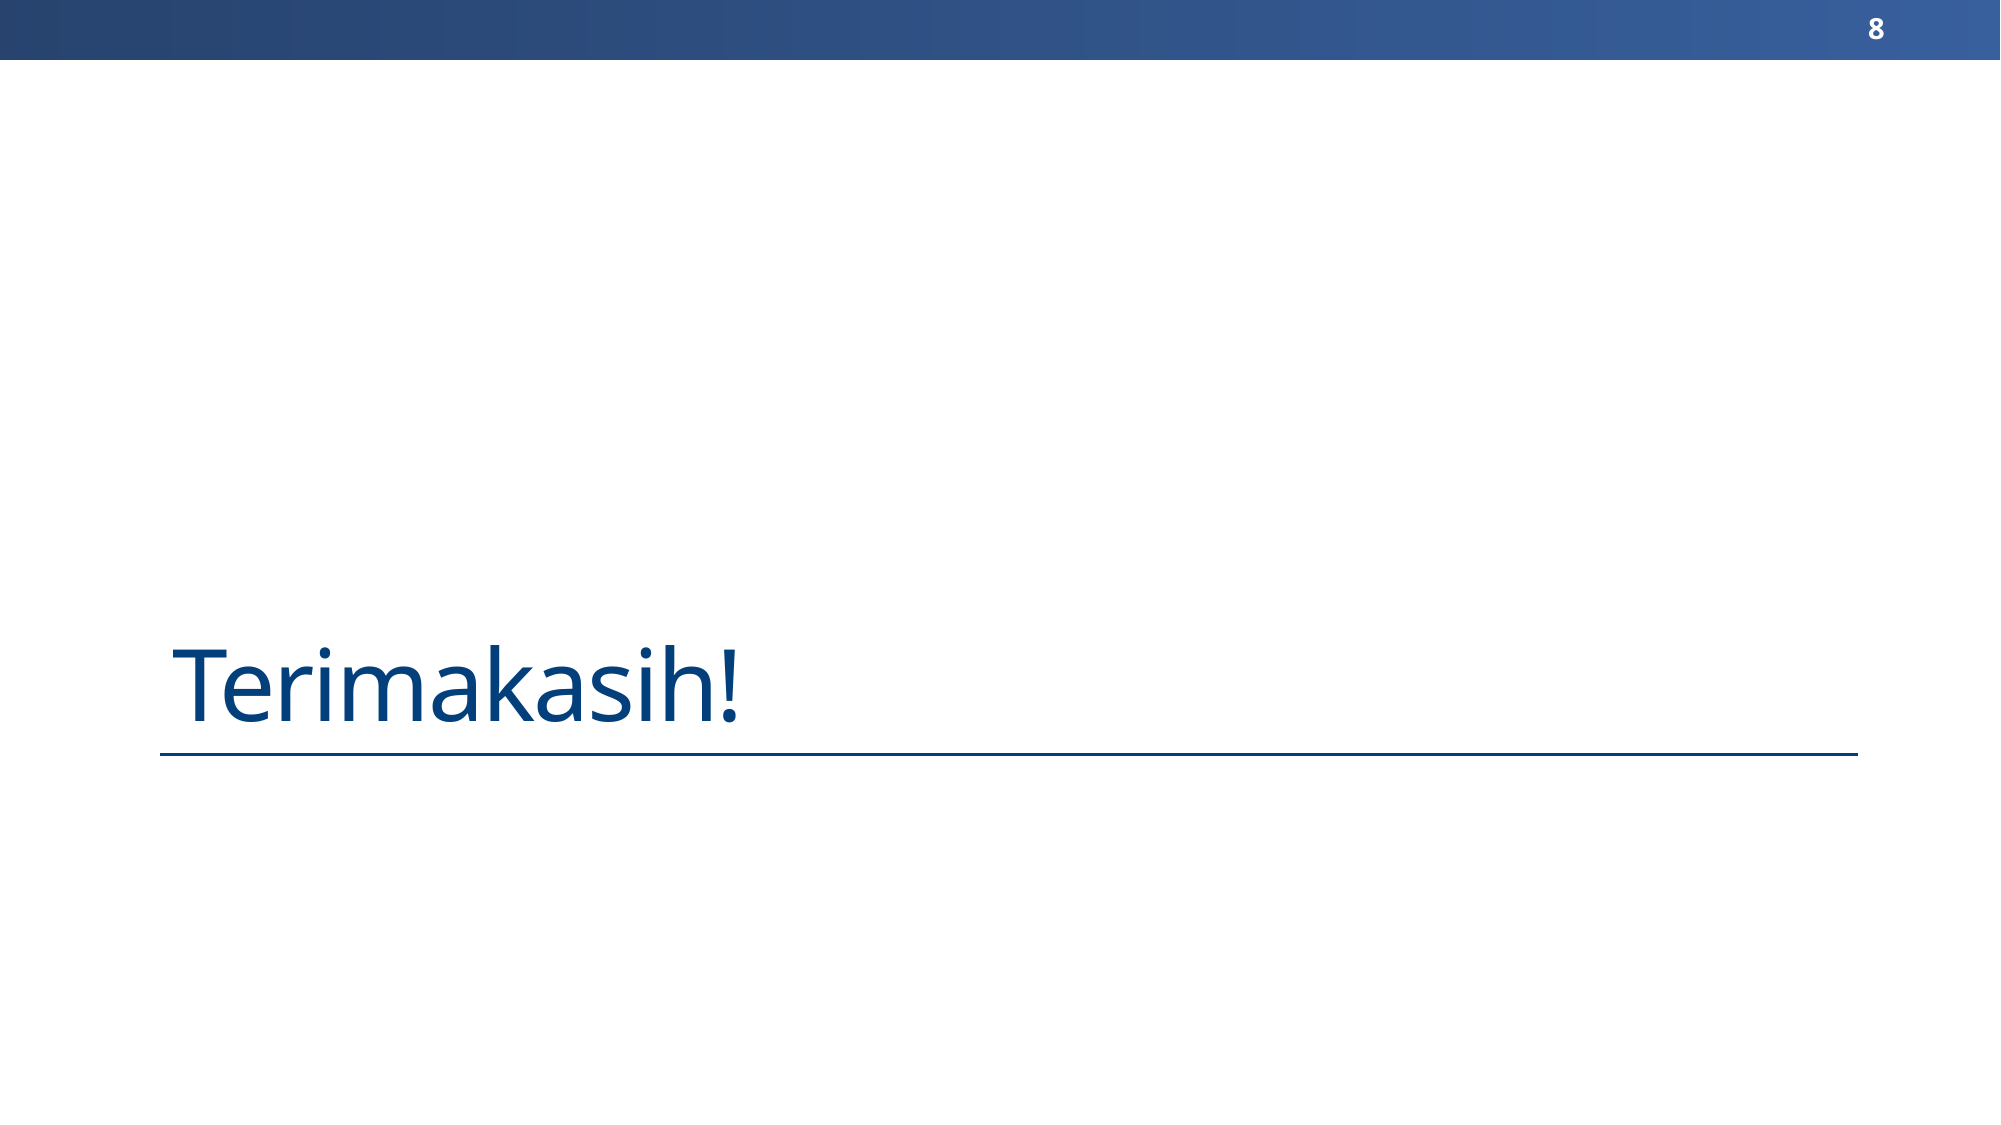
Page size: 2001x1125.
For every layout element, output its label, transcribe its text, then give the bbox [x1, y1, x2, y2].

title Terimakasih! [157, 387, 1858, 749]
slide_number 8 [1666, 3, 1900, 57]
